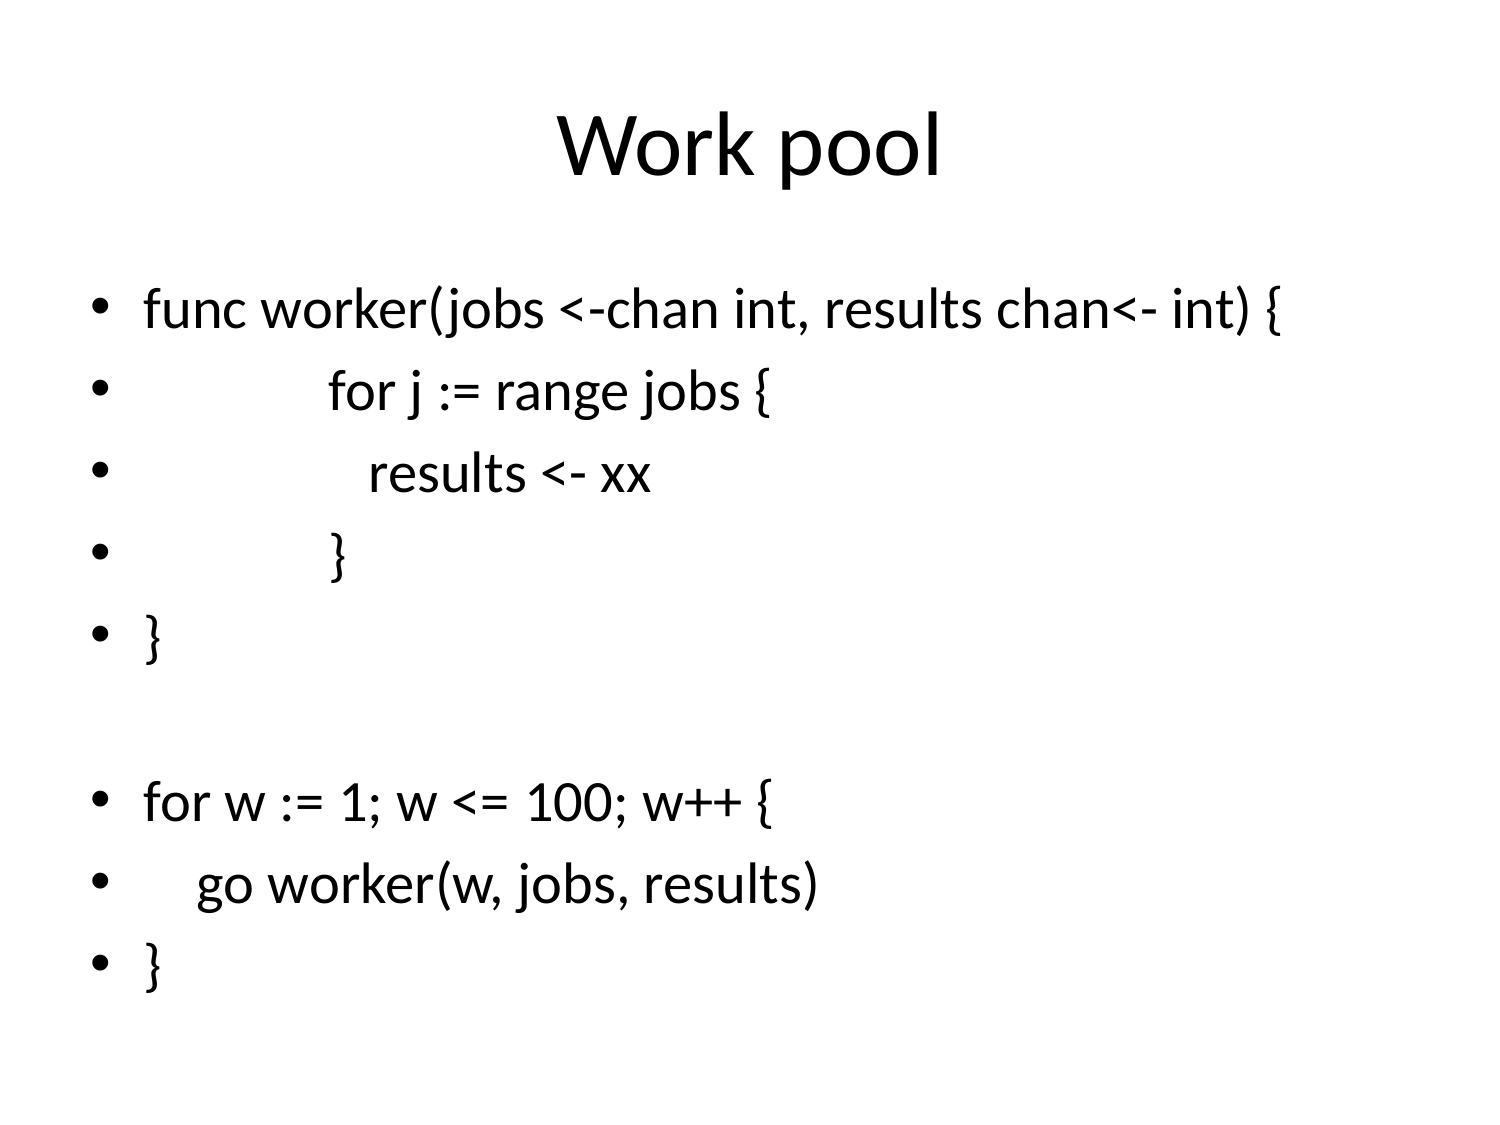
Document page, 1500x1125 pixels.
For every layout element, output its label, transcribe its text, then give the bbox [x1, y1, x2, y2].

list func worker(jobs <-chan int, results chan<- int) { for j := range jobs { results <- xx } } for w := 1; w <= 100; w++ { go worker(w, jobs, results) } [75, 262, 1425, 1005]
title Work pool [75, 45, 1425, 233]
